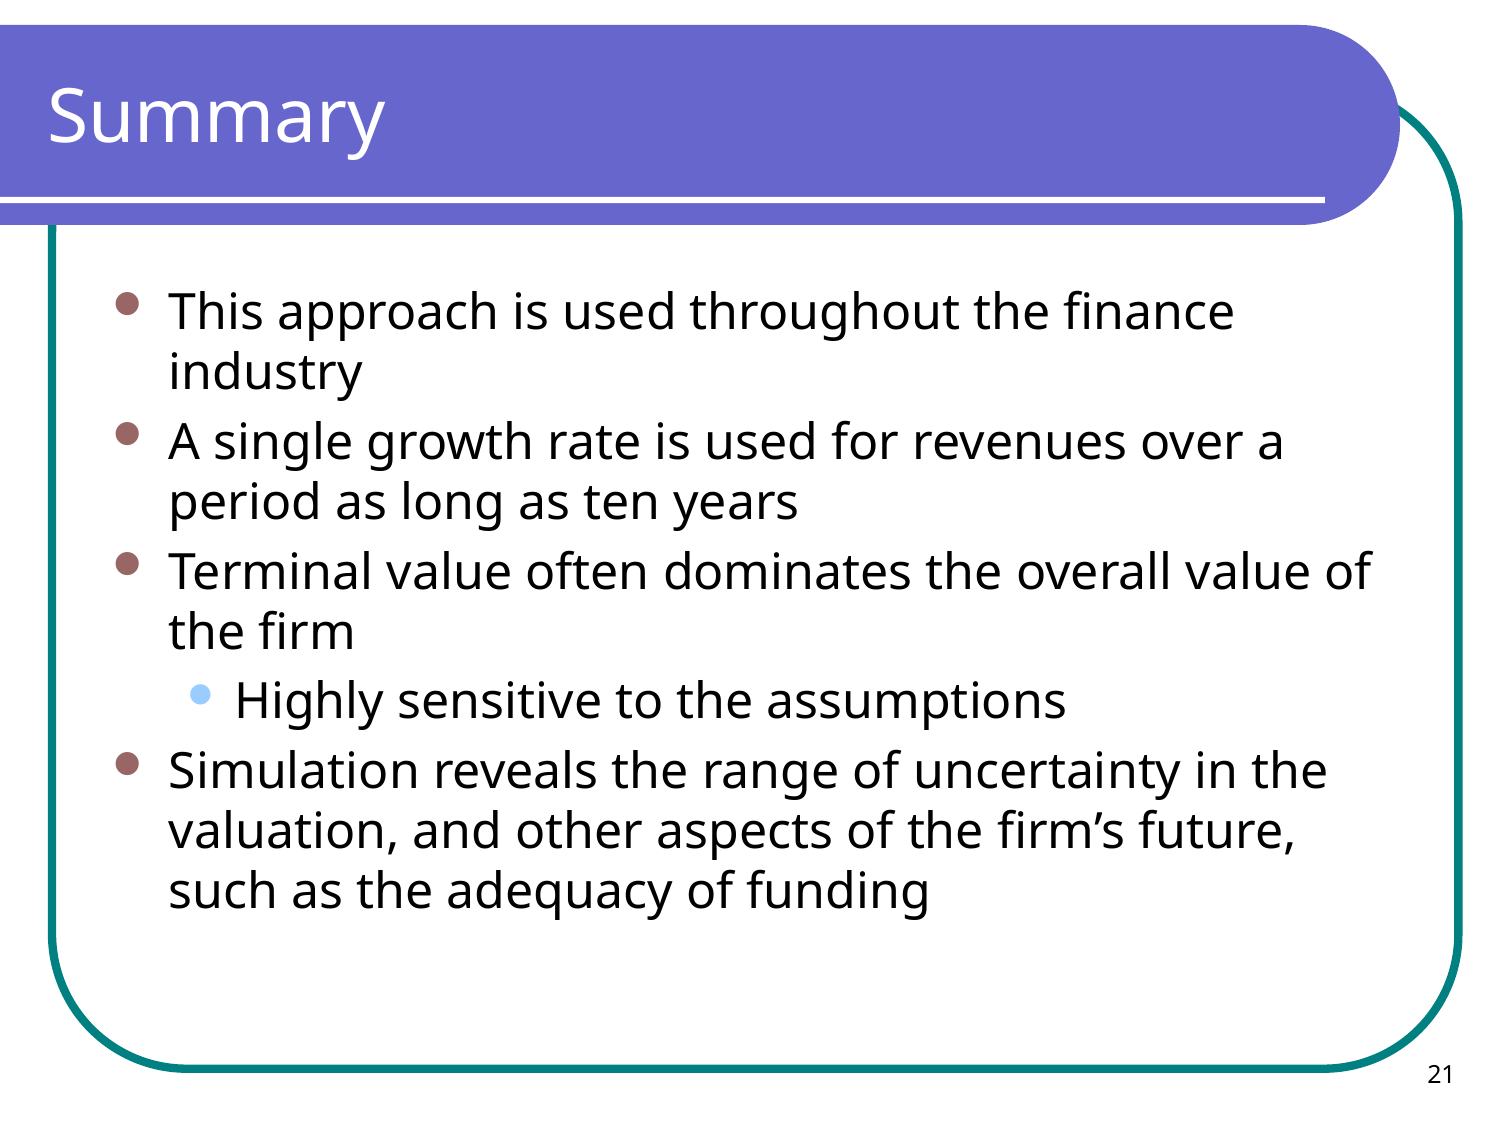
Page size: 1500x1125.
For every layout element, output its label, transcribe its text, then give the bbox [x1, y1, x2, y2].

slide_number 21 [1120, 1024, 1472, 1101]
title Summary [32, 37, 1347, 188]
list This approach is used throughout the finance industry A single growth rate is used for revenues over a period as long as ten years Terminal value often dominates the overall value of the firm Highly sensitive to the assumptions Simulation reveals the range of uncertainty in the valuation, and other aspects of the firm’s future, such as the adequacy of funding [97, 271, 1411, 984]
